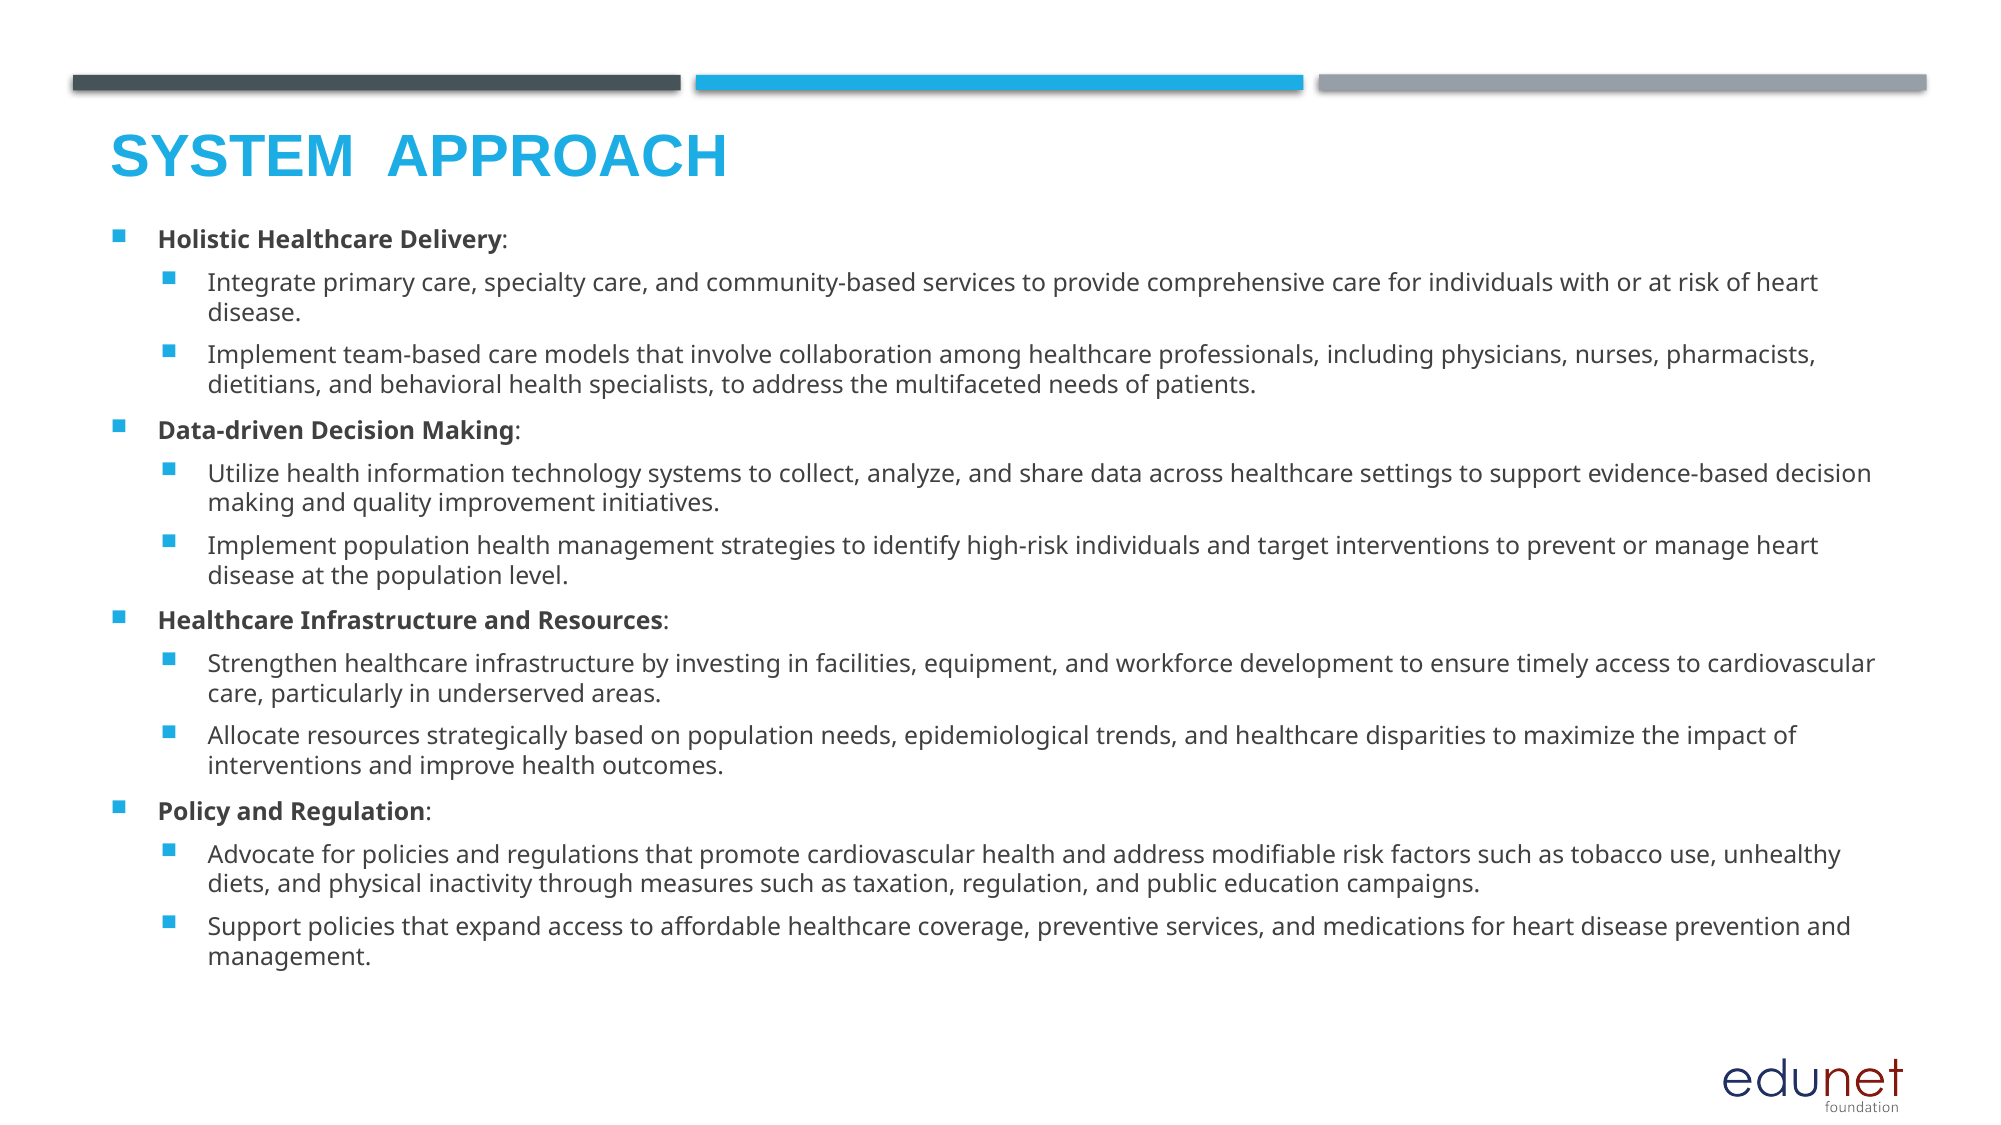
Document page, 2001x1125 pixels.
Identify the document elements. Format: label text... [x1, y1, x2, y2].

title System Approach [95, 108, 1905, 196]
list Holistic Healthcare Delivery: Integrate primary care, specialty care, and community-based services to provide comprehensive care for individuals with or at risk of heart disease. Implement team-based care models that involve collaboration among healthcare professionals, including physicians, nurses, pharmacists, dietitians, and behavioral health specialists, to address the multifaceted needs of patients. Data-driven Decision Making: Utilize health information technology systems to collect, analyze, and share data across healthcare settings to support evidence-based decision making and quality improvement initiatives. Implement population health management strategies to identify high-risk individuals and target interventions to prevent or manage heart disease at the population level. Healthcare Infrastructure and Resources: Strengthen healthcare infrastructure by investing in facilities, equipment, and workforce development to ensure timely access to cardiovascular care, particularly in underserved areas. Allocate resources strategically based on population needs, epidemiological trends, and healthcare disparities to maximize the impact of interventions and improve health outcomes. Policy and Regulation: Advocate for policies and regulations that promote cardiovascular health and address modifiable risk factors such as tobacco use, unhealthy diets, and physical inactivity through measures such as taxation, regulation, and public education campaigns. Support policies that expand access to affordable healthcare coverage, preventive services, and medications for heart disease prevention and management. [95, 213, 1905, 981]
picture [1719, 1056, 1905, 1116]
